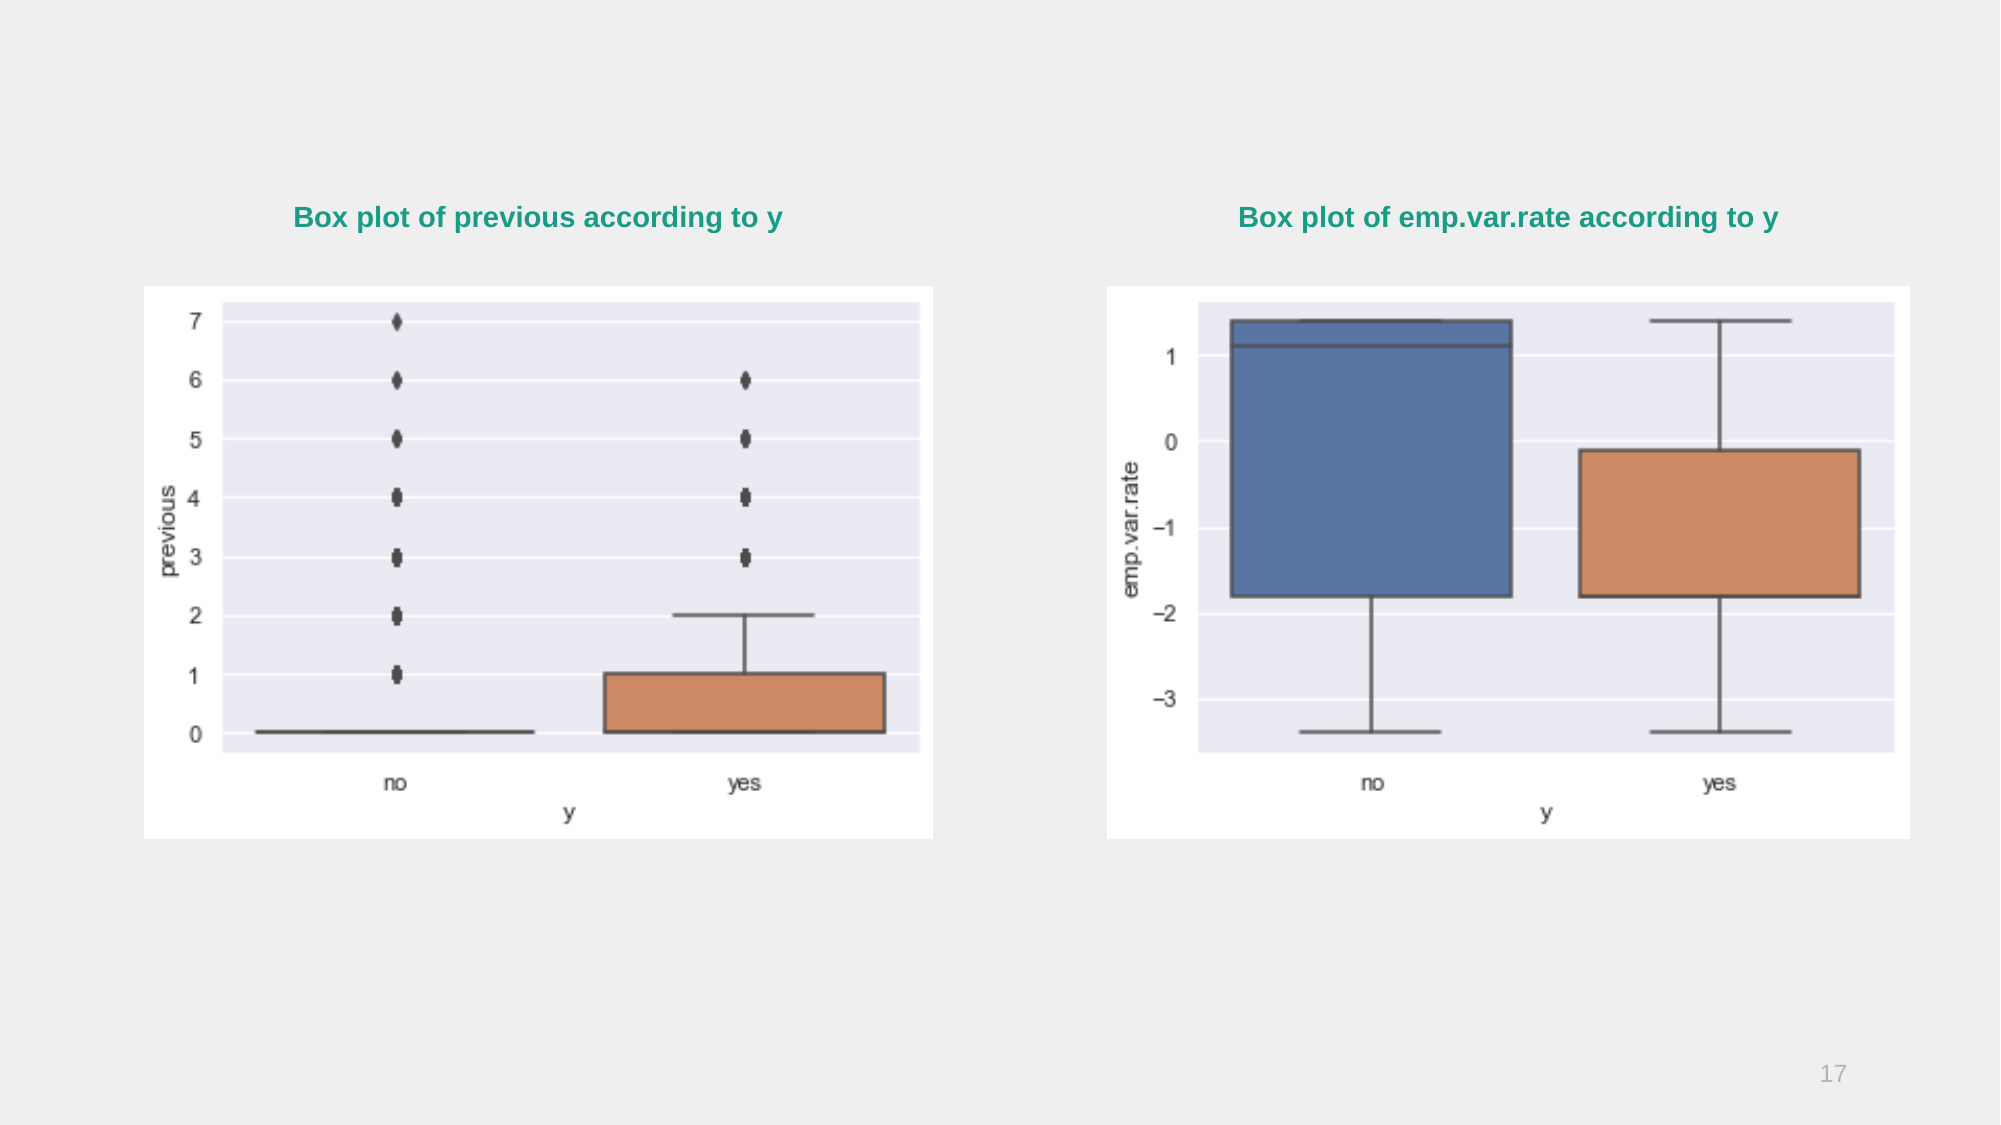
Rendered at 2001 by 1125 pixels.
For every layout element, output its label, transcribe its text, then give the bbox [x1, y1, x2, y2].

slide_number 17 [1412, 1042, 1863, 1103]
text_box Box plot of previous according to y [213, 191, 864, 241]
picture [144, 286, 933, 839]
text_box Box plot of emp.var.rate according to y [1183, 191, 1835, 241]
picture [1107, 286, 1910, 839]
